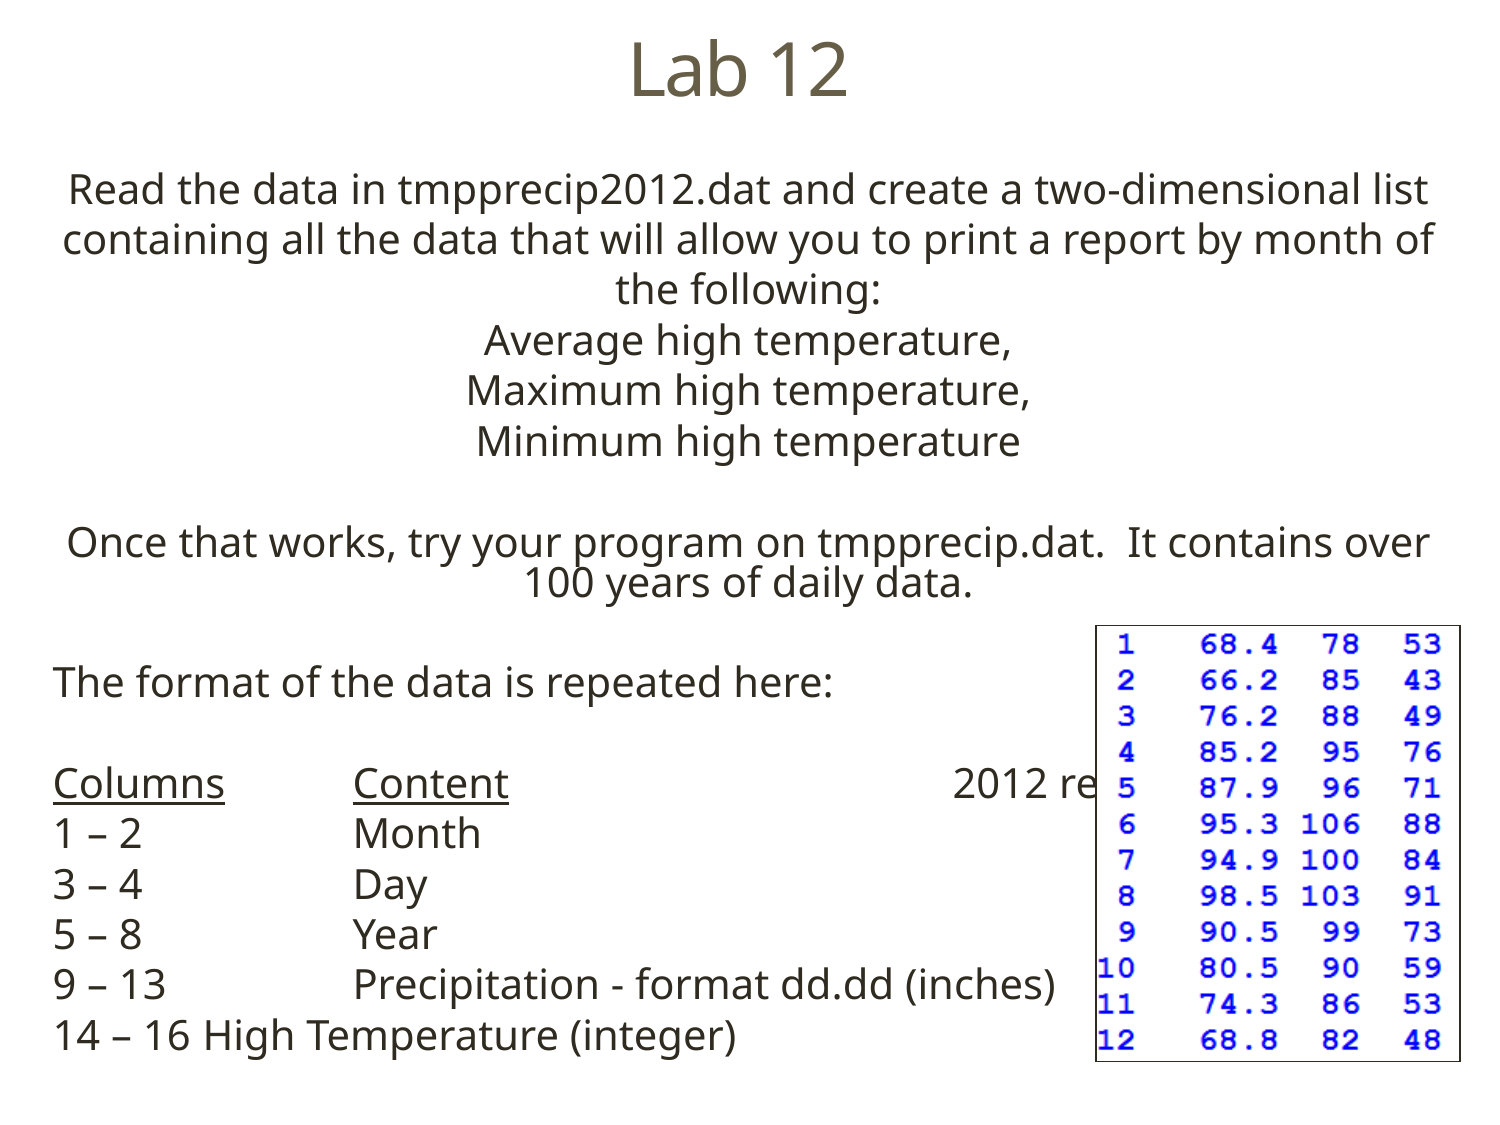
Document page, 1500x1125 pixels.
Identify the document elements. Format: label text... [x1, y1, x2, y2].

list Read the data in tmpprecip2012.dat and create a two-dimensional list containing all the data that will allow you to print a report by month of the following: Average high temperature, Maximum high temperature, Minimum high temperature Once that works, try your program on tmpprecip.dat. It contains over 100 years of daily data. The format of the data is repeated here: Columns Content 2012 report  1 – 2 Month 3 – 4 Day 5 – 8 Year 9 – 13 Precipitation - format dd.dd (inches) 14 – 16 High Temperature (integer) [18, 155, 1460, 1074]
title Lab 12 [18, 2, 1460, 129]
picture [1096, 626, 1459, 1061]
